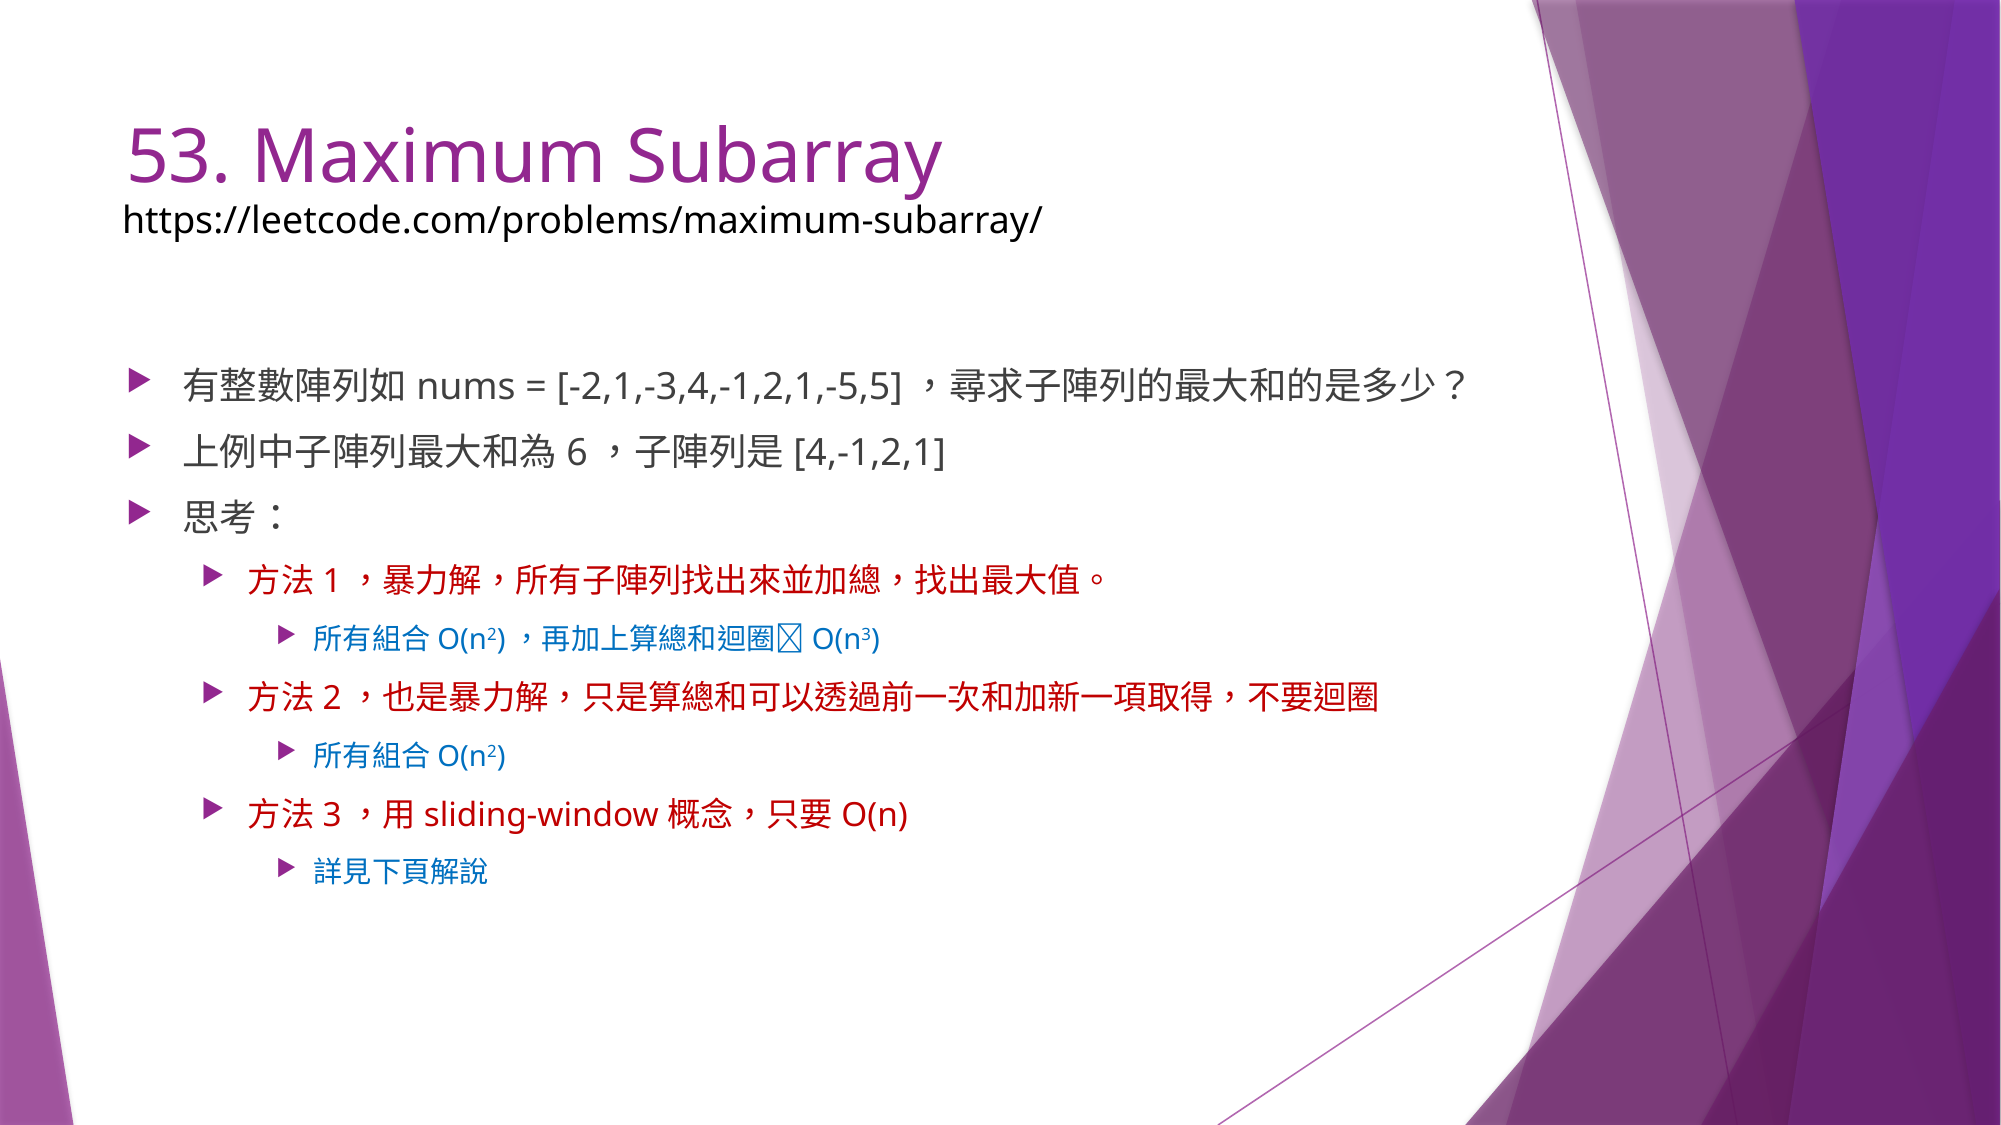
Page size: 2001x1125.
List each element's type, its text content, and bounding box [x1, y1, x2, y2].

list 有整數陣列如nums = [-2,1,-3,4,-1,2,1,-5,5]，尋求子陣列的最大和的是多少？ 上例中子陣列最大和為6，子陣列是[4,-1,2,1] 思考： 方法1，暴力解，所有子陣列找出來並加總，找出最大值。 所有組合O(n2)，再加上算總和迴圈O(n3) 方法2，也是暴力解，只是算總和可以透過前一次和加新一項取得，不要迴圈 所有組合O(n2) 方法3，用sliding-window概念，只要O(n) 詳見下頁解說 [111, 354, 1522, 992]
text_box https://leetcode.com/problems/maximum-subarray/ [107, 188, 1059, 249]
title 53. Maximum Subarray [111, 99, 1522, 317]
